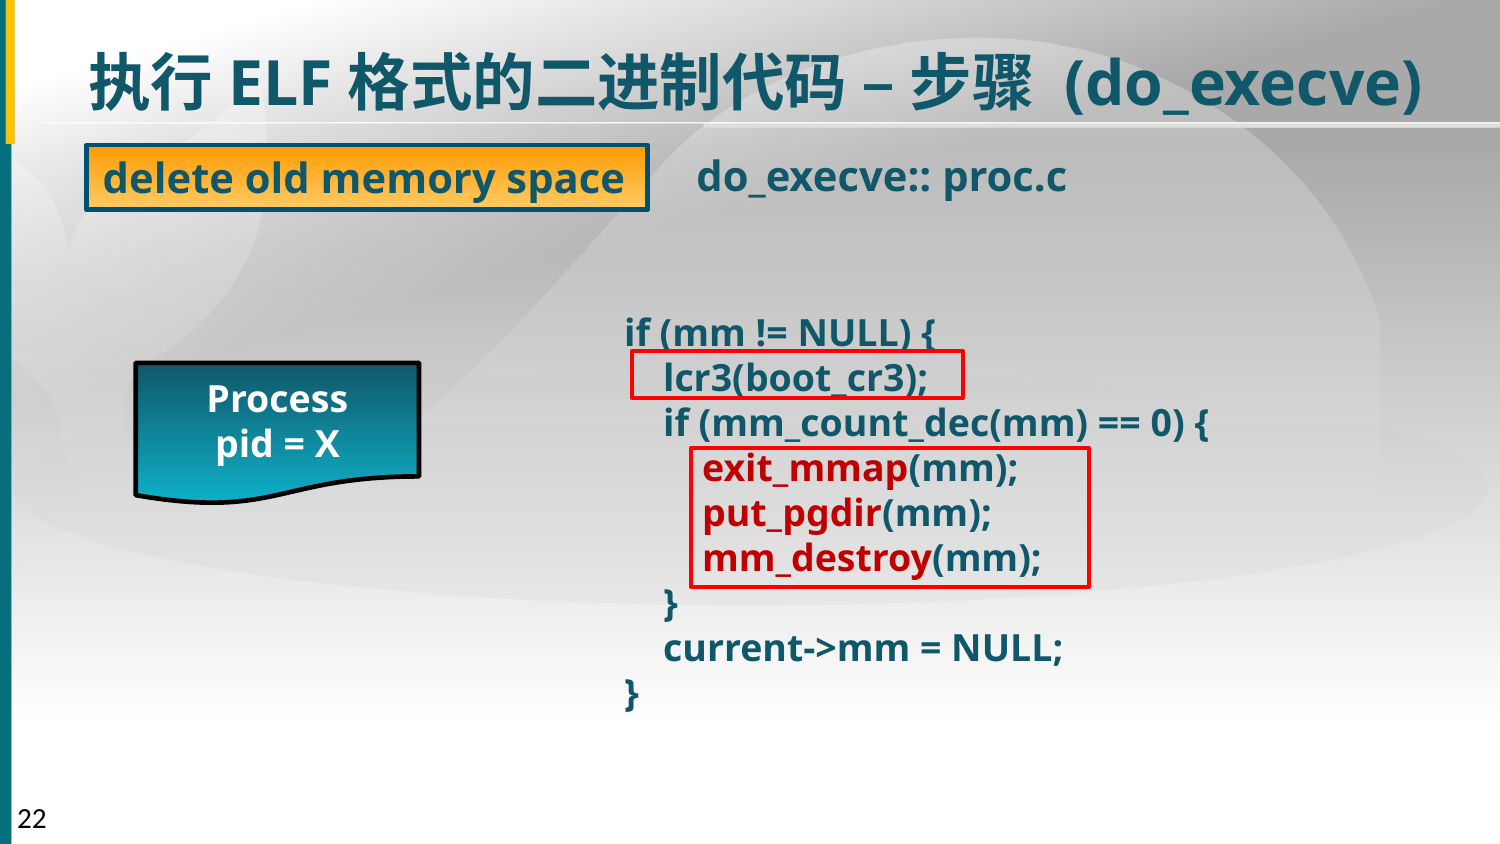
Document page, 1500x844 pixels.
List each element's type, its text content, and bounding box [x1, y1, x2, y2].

text_box [630, 349, 965, 400]
text_box [135, 362, 420, 503]
picture [0, 0, 1500, 844]
slide_number 22 [2, 792, 75, 838]
text_box Process pid = X [191, 368, 364, 473]
text_box if (mm != NULL) { lcr3(boot_cr3); if (mm_count_dec(mm) == 0) { exit_mmap(mm); put_pgdir(mm); mm_destroy(mm); } current->mm = NULL; } [609, 301, 1273, 722]
text_box do_execve:: proc.c [681, 142, 1083, 208]
text_box 执行ELF格式的二进制代码 – 步骤 (do_execve) [58, 35, 1453, 125]
text_box [689, 446, 1091, 589]
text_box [81, 144, 648, 211]
